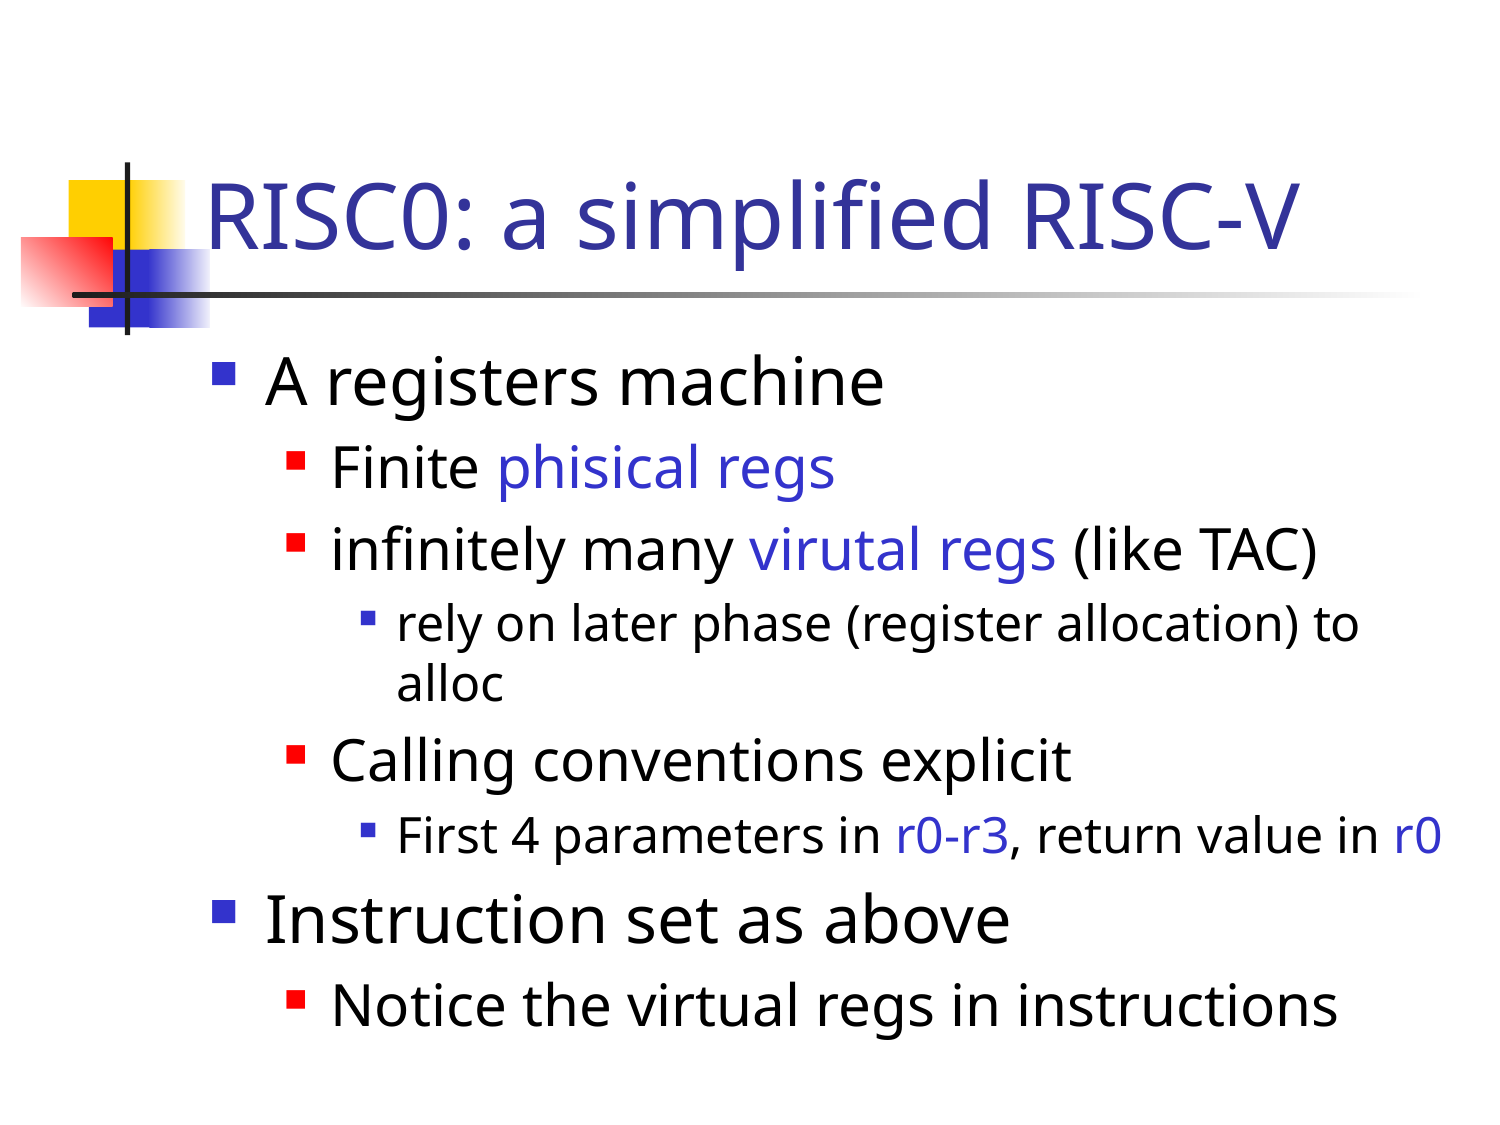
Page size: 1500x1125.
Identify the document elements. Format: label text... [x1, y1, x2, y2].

list A registers machine Finite phisical regs infinitely many virutal regs (like TAC) rely on later phase (register allocation) to alloc Calling conventions explicit First 4 parameters in r0-r3, return value in r0 Instruction set as above Notice the virtual regs in instructions [193, 331, 1469, 1006]
title RISC0: a simplified RISC-V [188, 35, 1468, 275]
